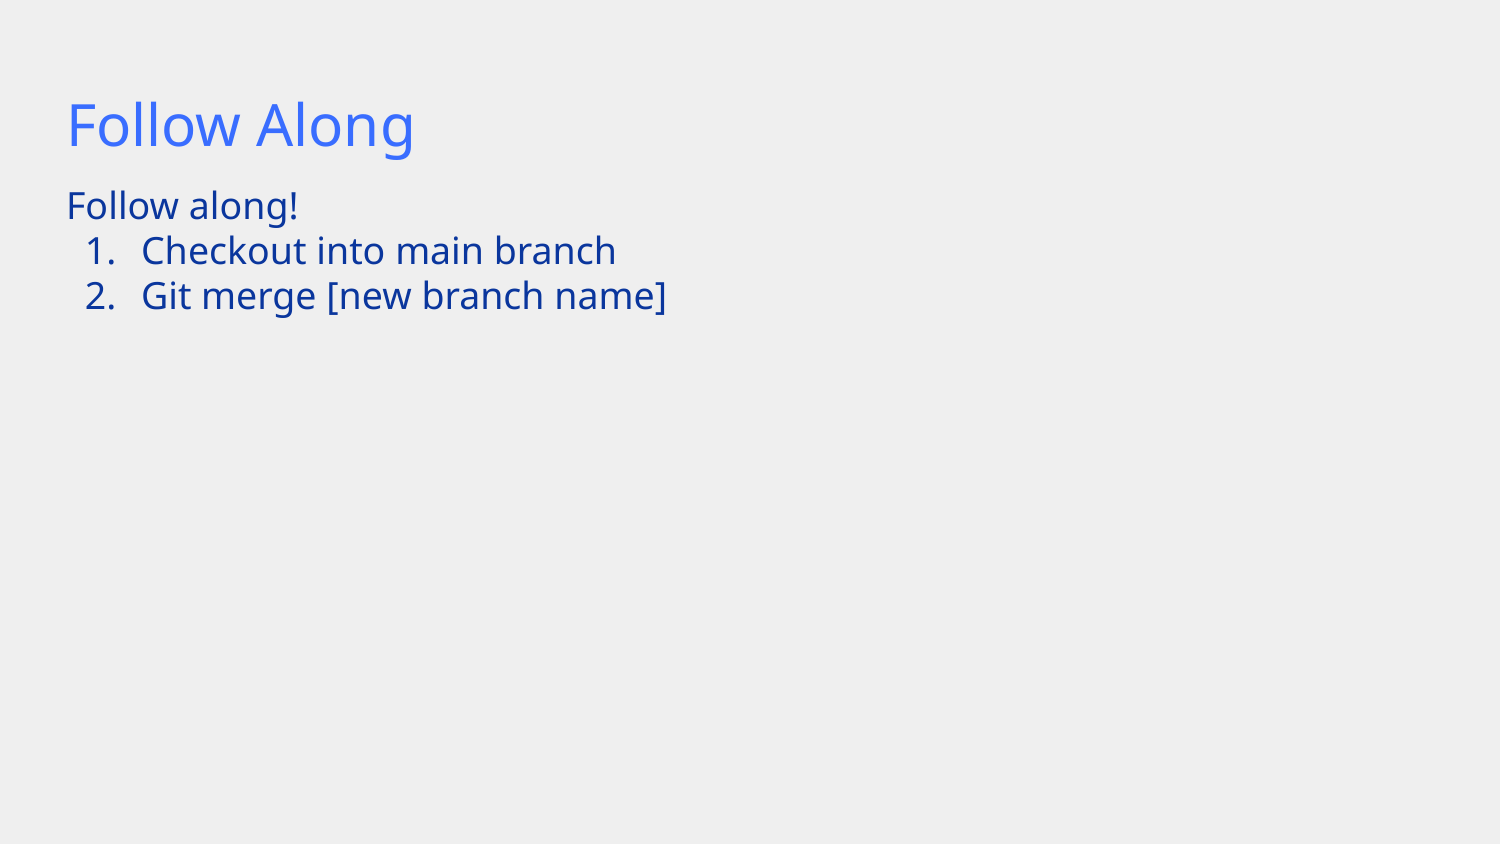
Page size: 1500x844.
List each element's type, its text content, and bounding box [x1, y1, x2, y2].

title Follow Along [51, 72, 1449, 167]
text_box Follow along! Checkout into main branch Git merge [new branch name] [51, 166, 1161, 377]
